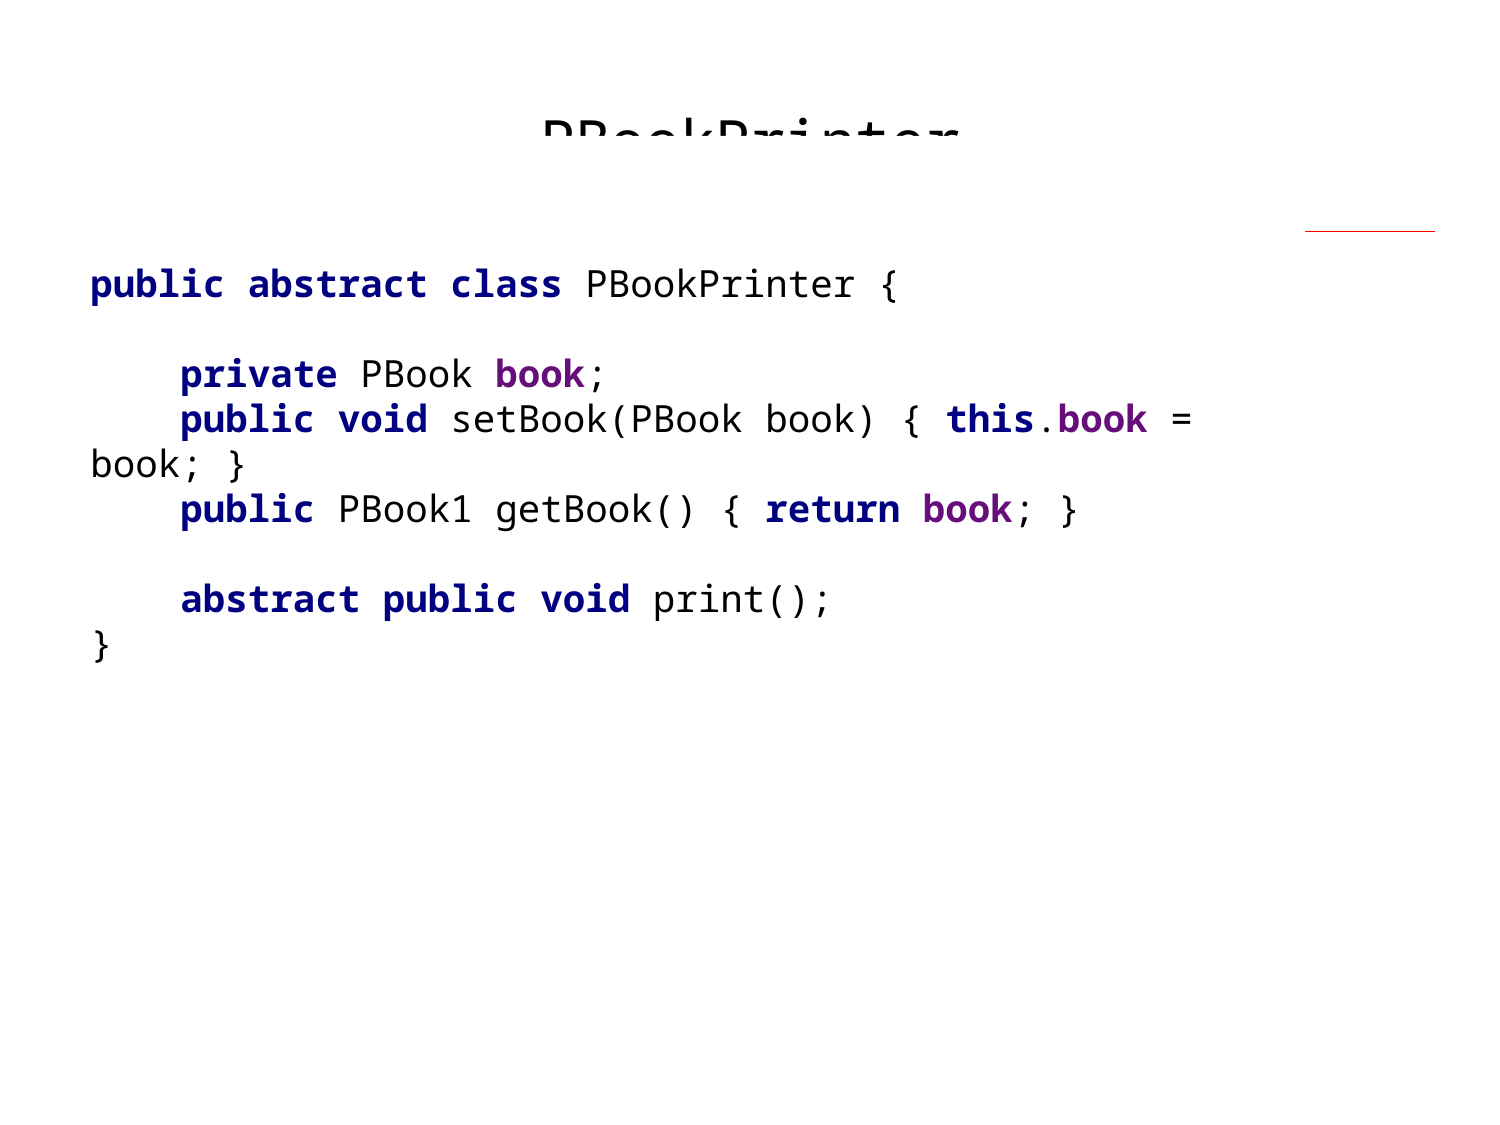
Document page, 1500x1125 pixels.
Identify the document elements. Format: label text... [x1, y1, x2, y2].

list public abstract class PBookPrinter { private PBook book; public void setBook(PBook book) { this.book = book; } public PBook1 getBook() { return book; } abstract public void print(); } [75, 135, 1306, 789]
title PBookPrinter [75, 45, 1425, 233]
